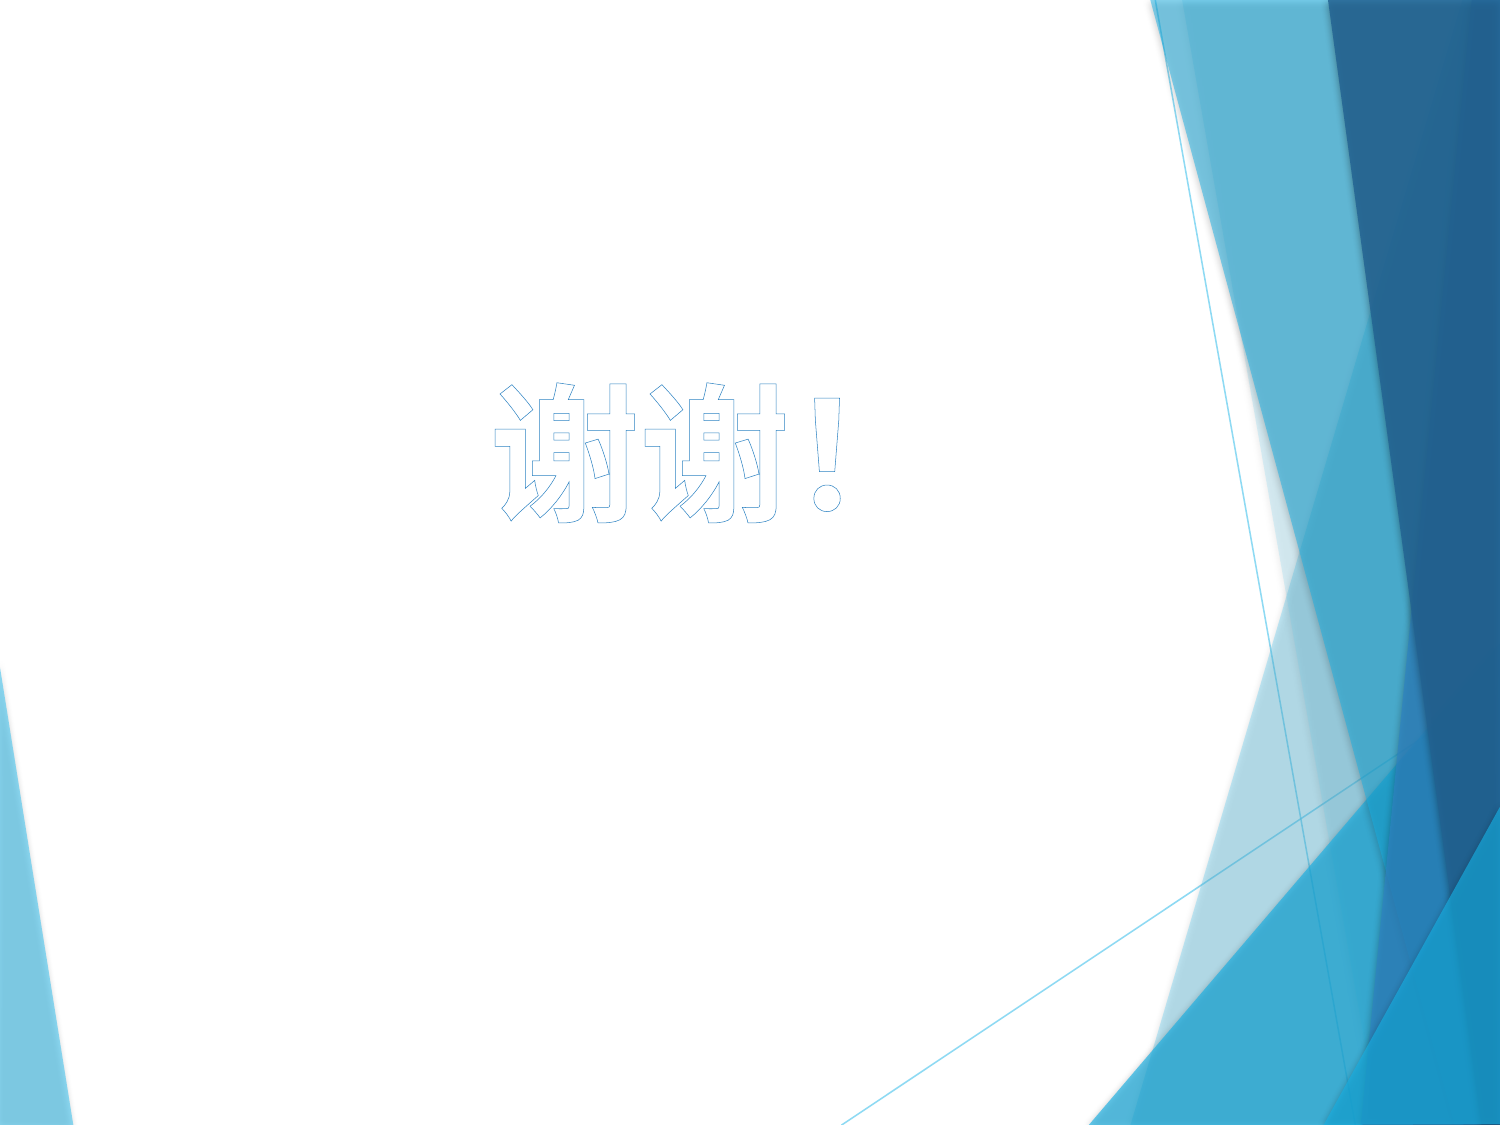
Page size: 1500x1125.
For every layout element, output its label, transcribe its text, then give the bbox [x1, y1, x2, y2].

text_box 谢谢！ [478, 354, 952, 546]
